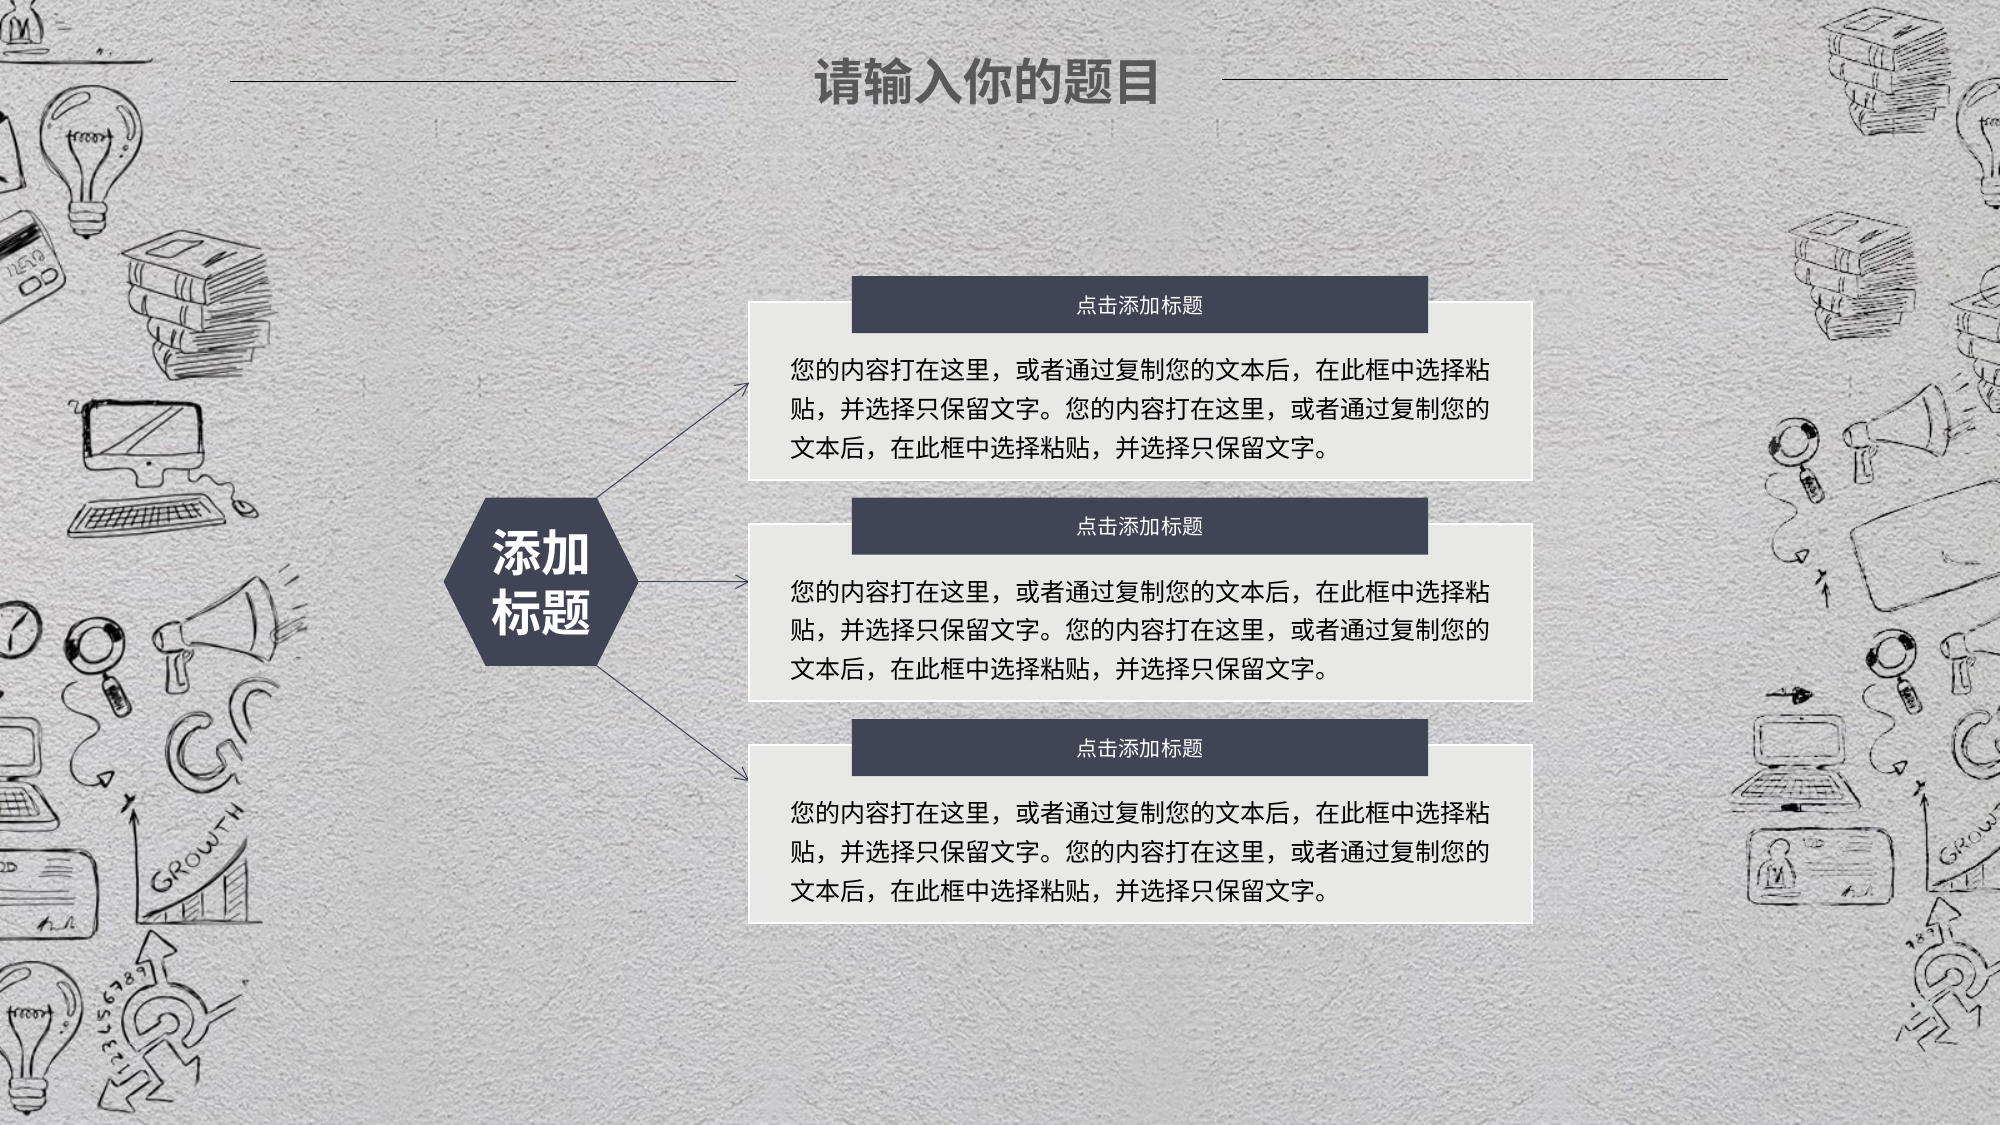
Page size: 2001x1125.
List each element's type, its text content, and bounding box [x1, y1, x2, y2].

picture [0, 0, 2000, 1125]
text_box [596, 665, 750, 782]
text_box 点击添加标题 [851, 718, 1429, 777]
text_box [748, 523, 1533, 702]
text_box 点击添加标题 [851, 275, 1429, 334]
text_box [748, 301, 1533, 481]
text_box 添加标题 [442, 496, 640, 667]
text_box 您的内容打在这里，或者通过复制您的文本后，在此框中选择粘贴，并选择只保留文字。您的内容打在这里，或者通过复制您的文本后，在此框中选择粘贴，并选择只保留文字。 [775, 559, 1521, 692]
text_box [748, 744, 1533, 924]
text_box 您的内容打在这里，或者通过复制您的文本后，在此框中选择粘贴，并选择只保留文字。您的内容打在这里，或者通过复制您的文本后，在此框中选择粘贴，并选择只保留文字。 [775, 781, 1521, 913]
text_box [596, 382, 750, 498]
text_box 点击添加标题 [851, 497, 1429, 556]
text_box 您的内容打在这里，或者通过复制您的文本后，在此框中选择粘贴，并选择只保留文字。您的内容打在这里，或者通过复制您的文本后，在此框中选择粘贴，并选择只保留文字。 [775, 338, 1521, 470]
